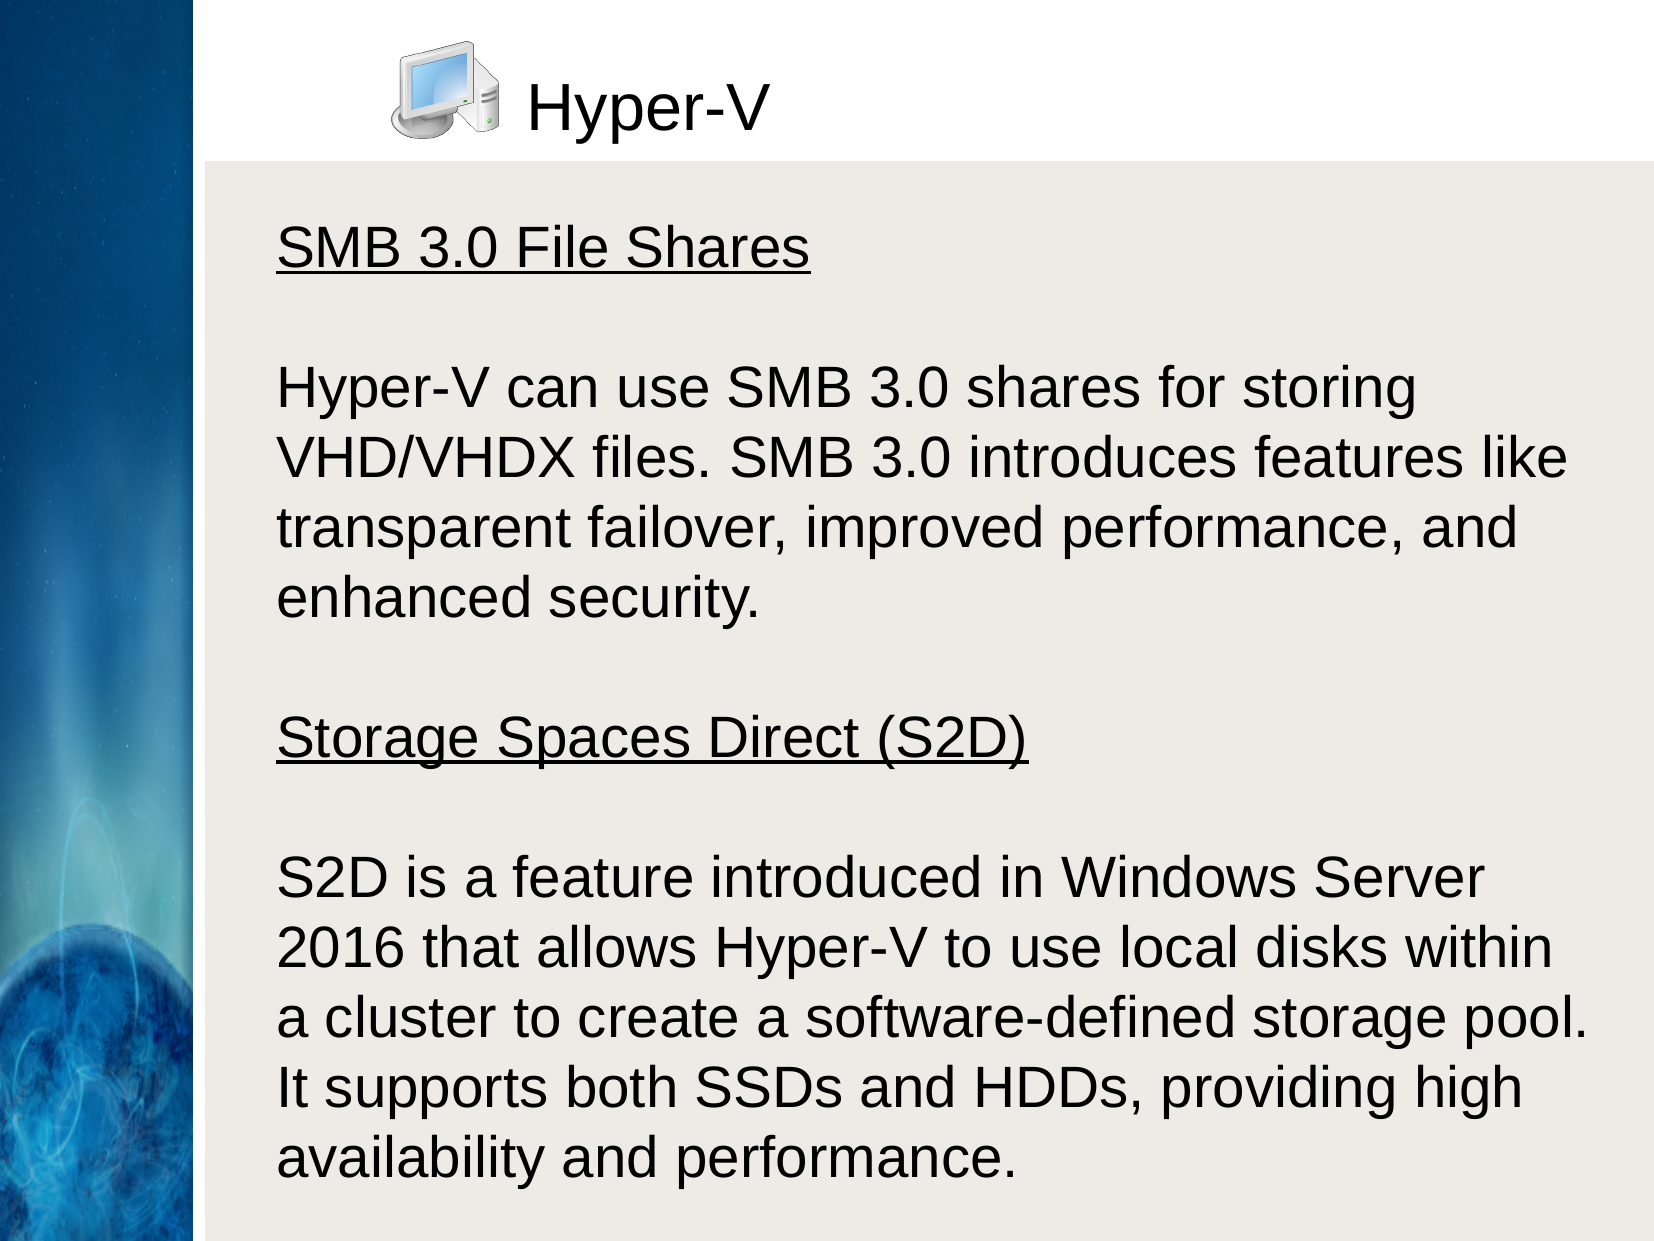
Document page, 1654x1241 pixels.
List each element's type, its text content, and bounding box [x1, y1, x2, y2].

text_box [204, 161, 1654, 1241]
text_box Hyper-V [511, 56, 1316, 147]
text_box Agenda [198, 56, 1571, 249]
picture [0, 0, 194, 1241]
text_box SMB 3.0 File Shares Hyper-V can use SMB 3.0 shares for storing VHD/VHDX files. SMB 3.0 introduces features like transparent failover, improved performance, and enhanced security. Storage Spaces Direct (S2D) S2D is a feature introduced in Windows Server 2016 that allows Hyper-V to use local disks within a cluster to create a software-defined storage pool. It supports both SSDs and HDDs, providing high availability and performance. [261, 201, 1619, 1210]
picture [391, 40, 499, 139]
